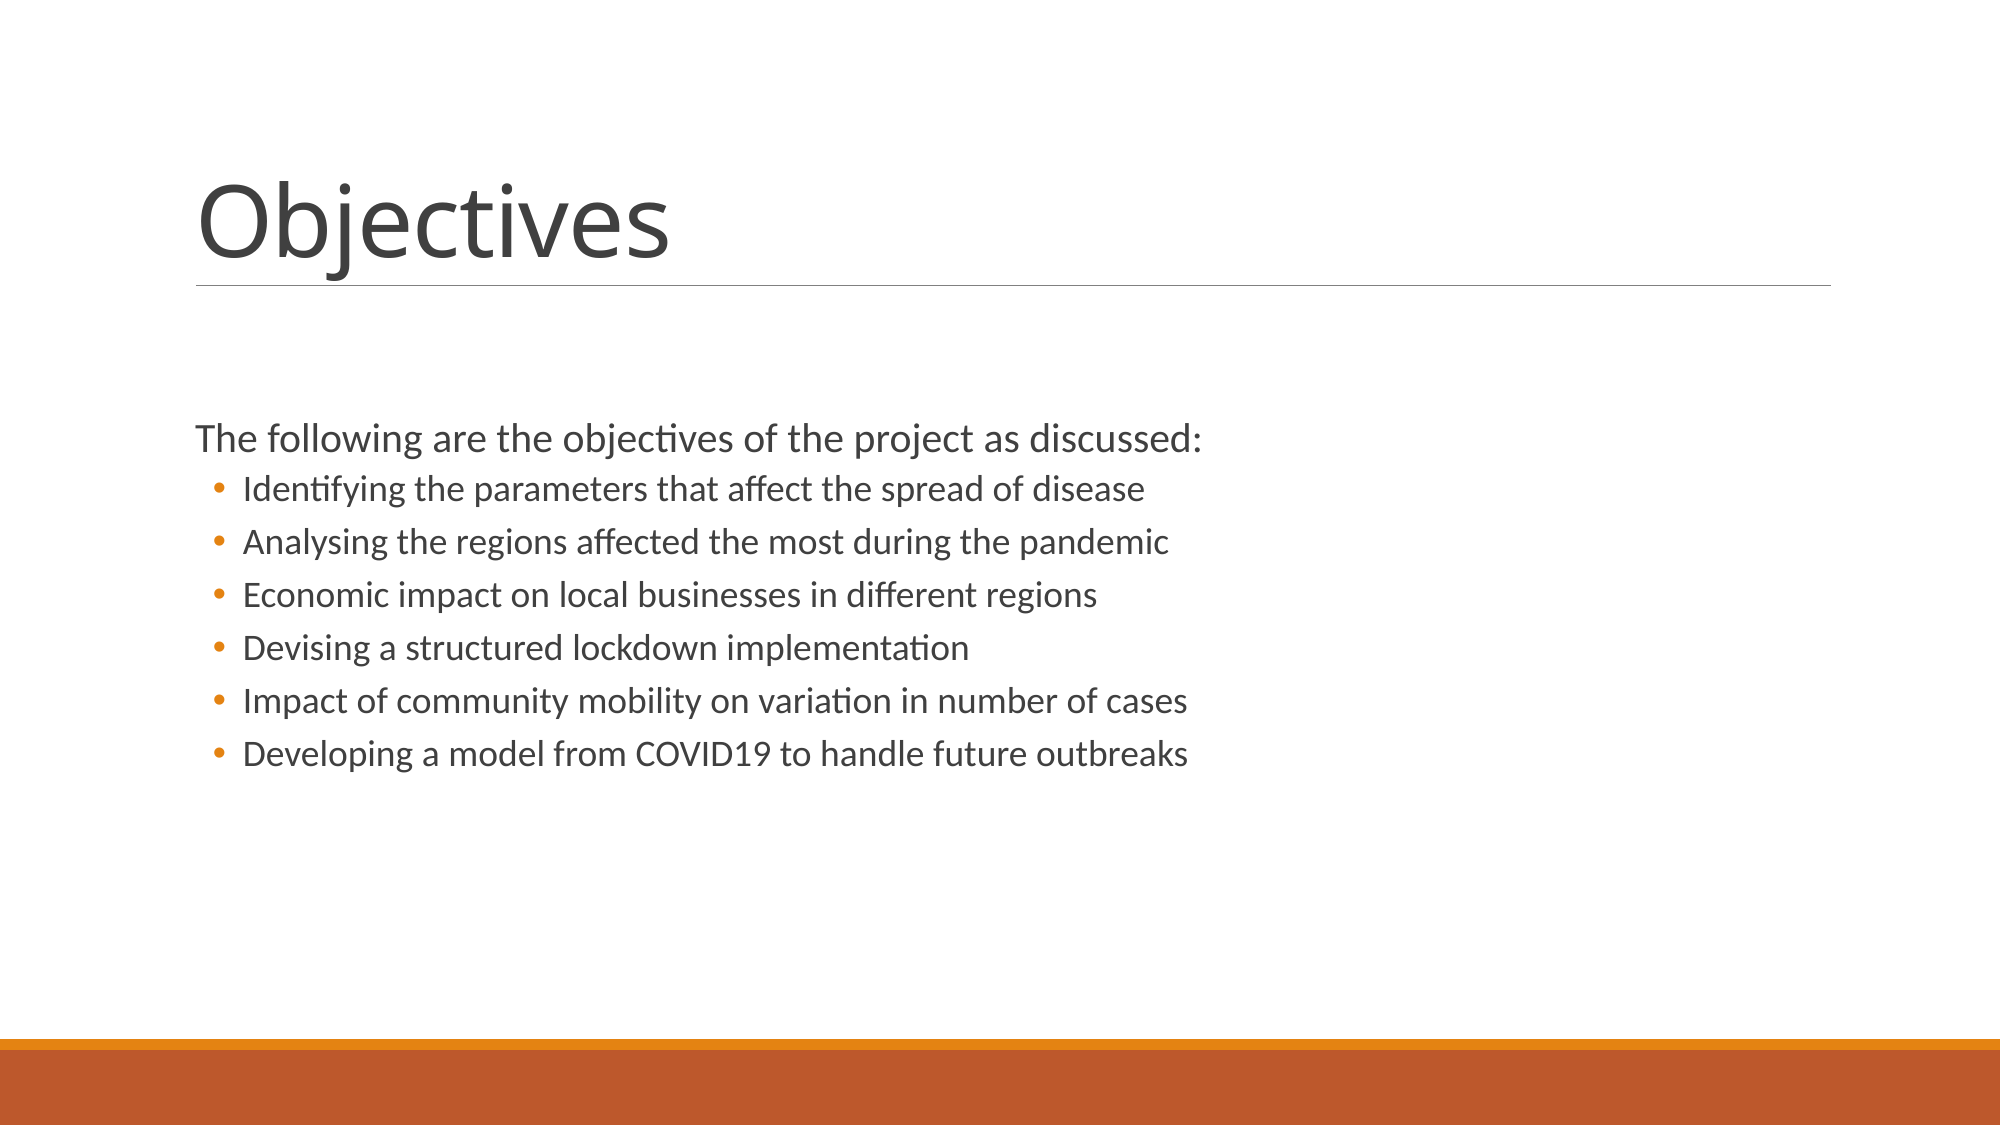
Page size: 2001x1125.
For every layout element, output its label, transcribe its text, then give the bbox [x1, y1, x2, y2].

list The following are the objectives of the project as discussed: Identifying the parameters that affect the spread of disease Analysing the regions affected the most during the pandemic Economic impact on local businesses in different regions Devising a structured lockdown implementation Impact of community mobility on variation in number of cases Developing a model from COVID19 to handle future outbreaks [180, 408, 1706, 899]
title Objectives [180, 47, 1830, 285]
